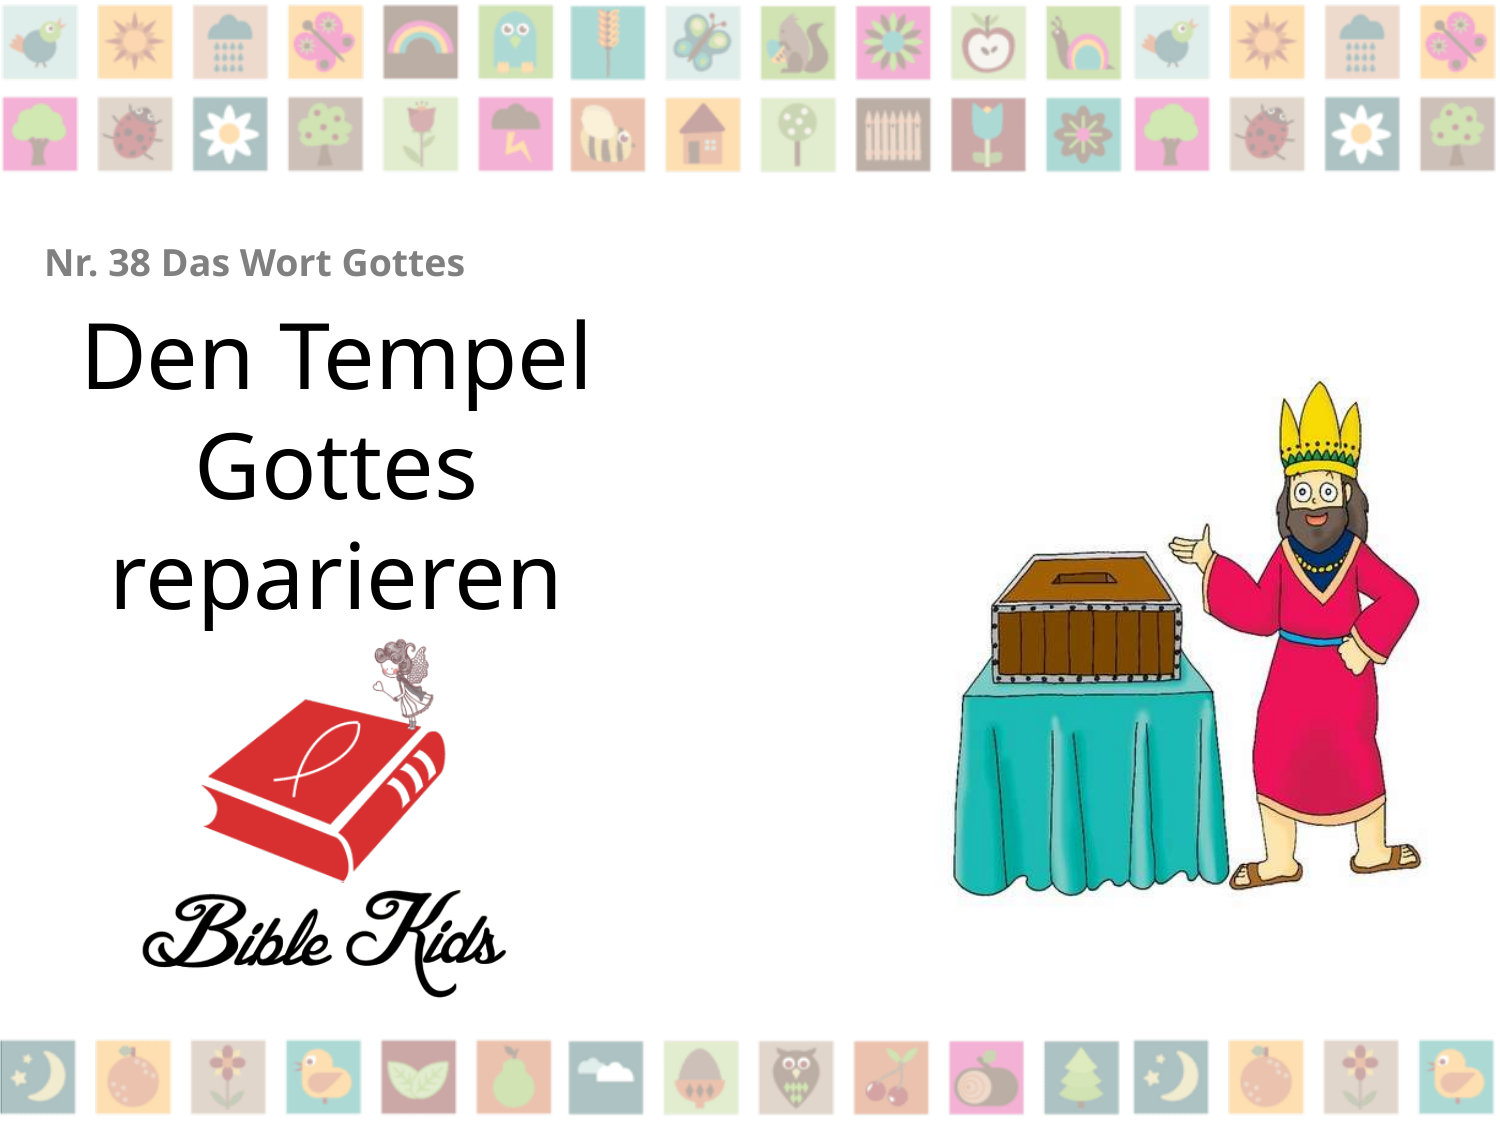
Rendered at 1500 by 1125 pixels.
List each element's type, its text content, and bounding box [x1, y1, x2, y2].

picture [117, 600, 544, 1027]
text_box Nr. 38 Das Wort Gottes [29, 231, 543, 290]
picture [702, 299, 1500, 924]
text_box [0, 1028, 1500, 1118]
text_box Den Tempel Gottes reparieren [5, 290, 668, 636]
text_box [0, 3, 1500, 181]
